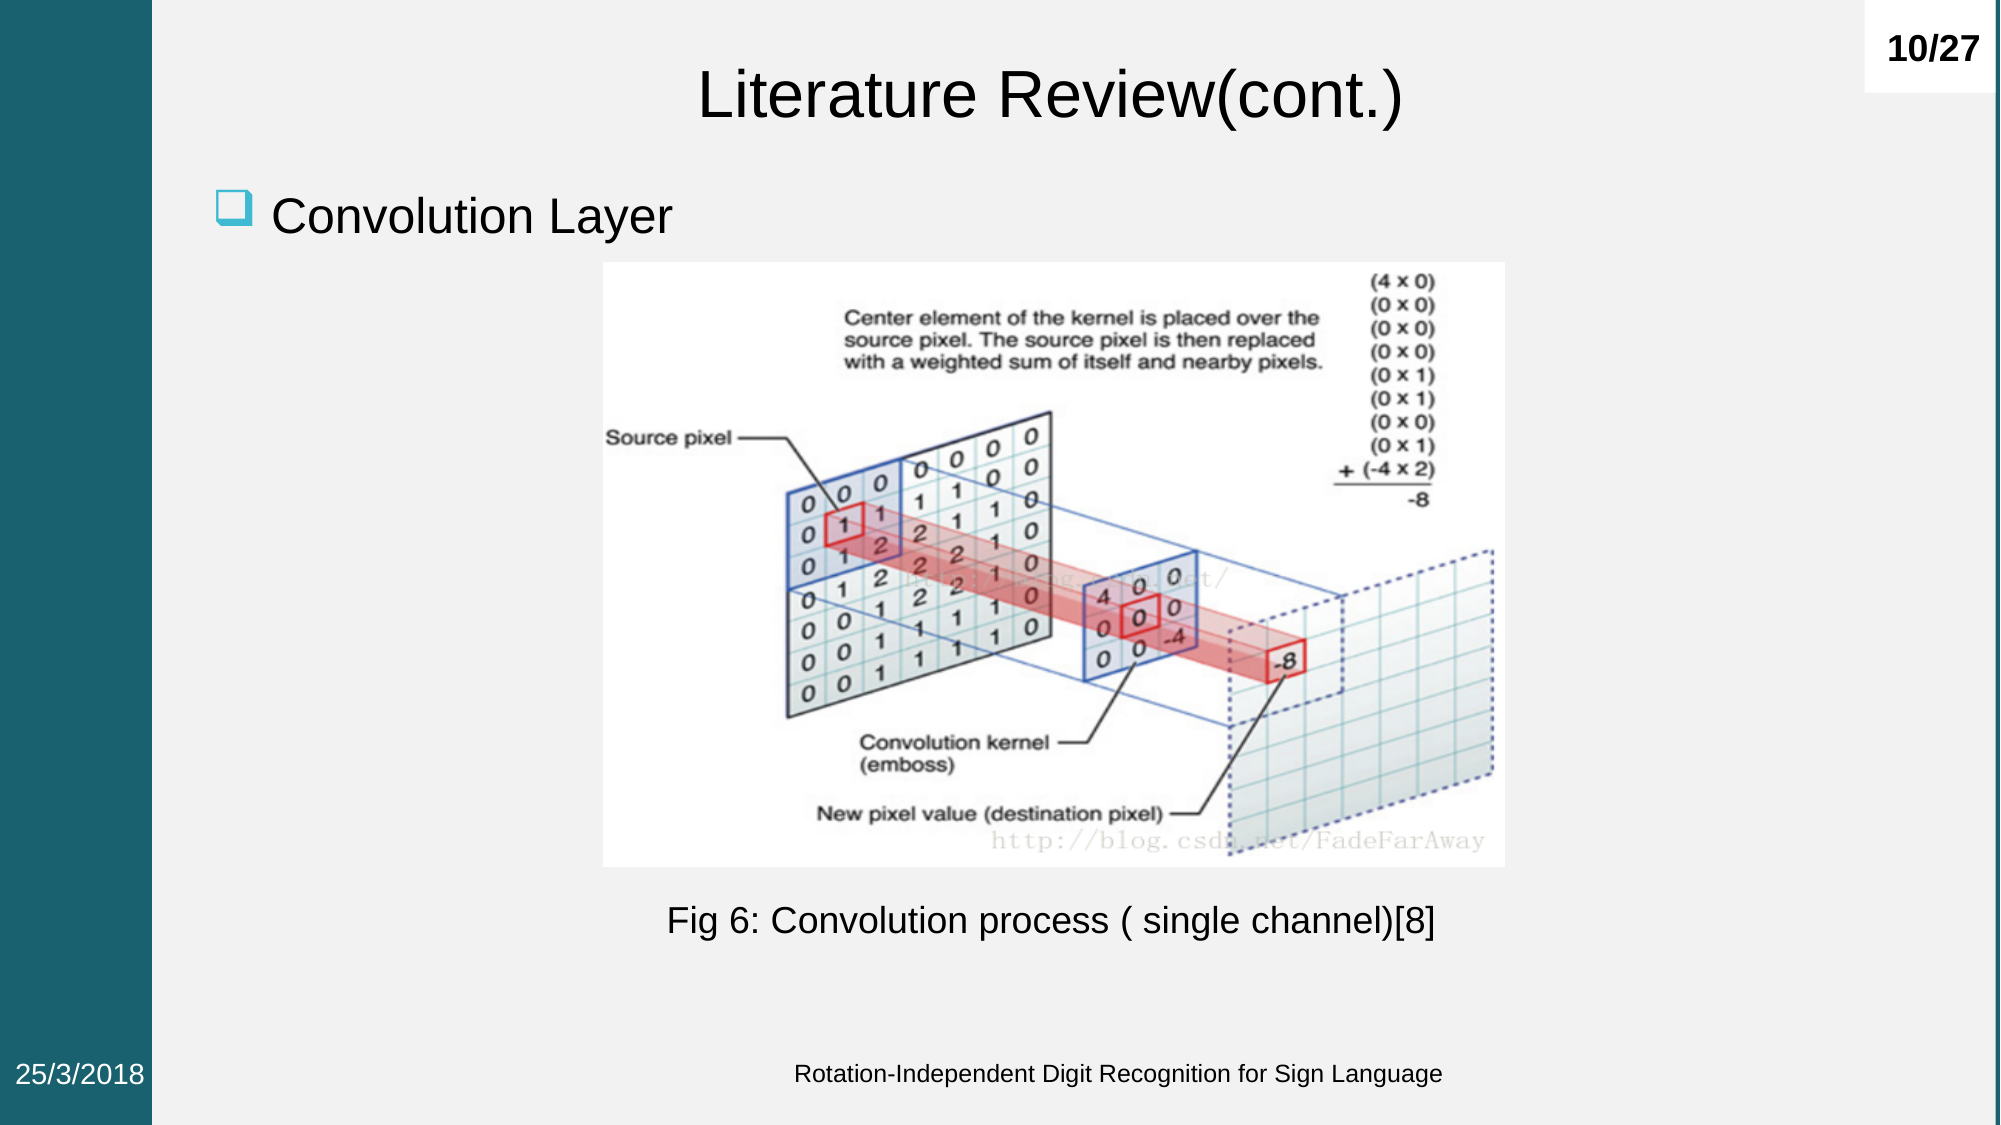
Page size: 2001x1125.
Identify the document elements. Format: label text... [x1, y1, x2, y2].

text_box 10/27 [1864, 0, 1996, 93]
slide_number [0, 1042, 493, 1103]
footer Rotation-Independent Digit Recognition for Sign Language [634, 1042, 1605, 1103]
picture [602, 262, 1505, 867]
list Literature Review(cont.) Convolution Layer Fig 6: Convolution process ( single channel)[8] [152, 0, 1996, 1125]
